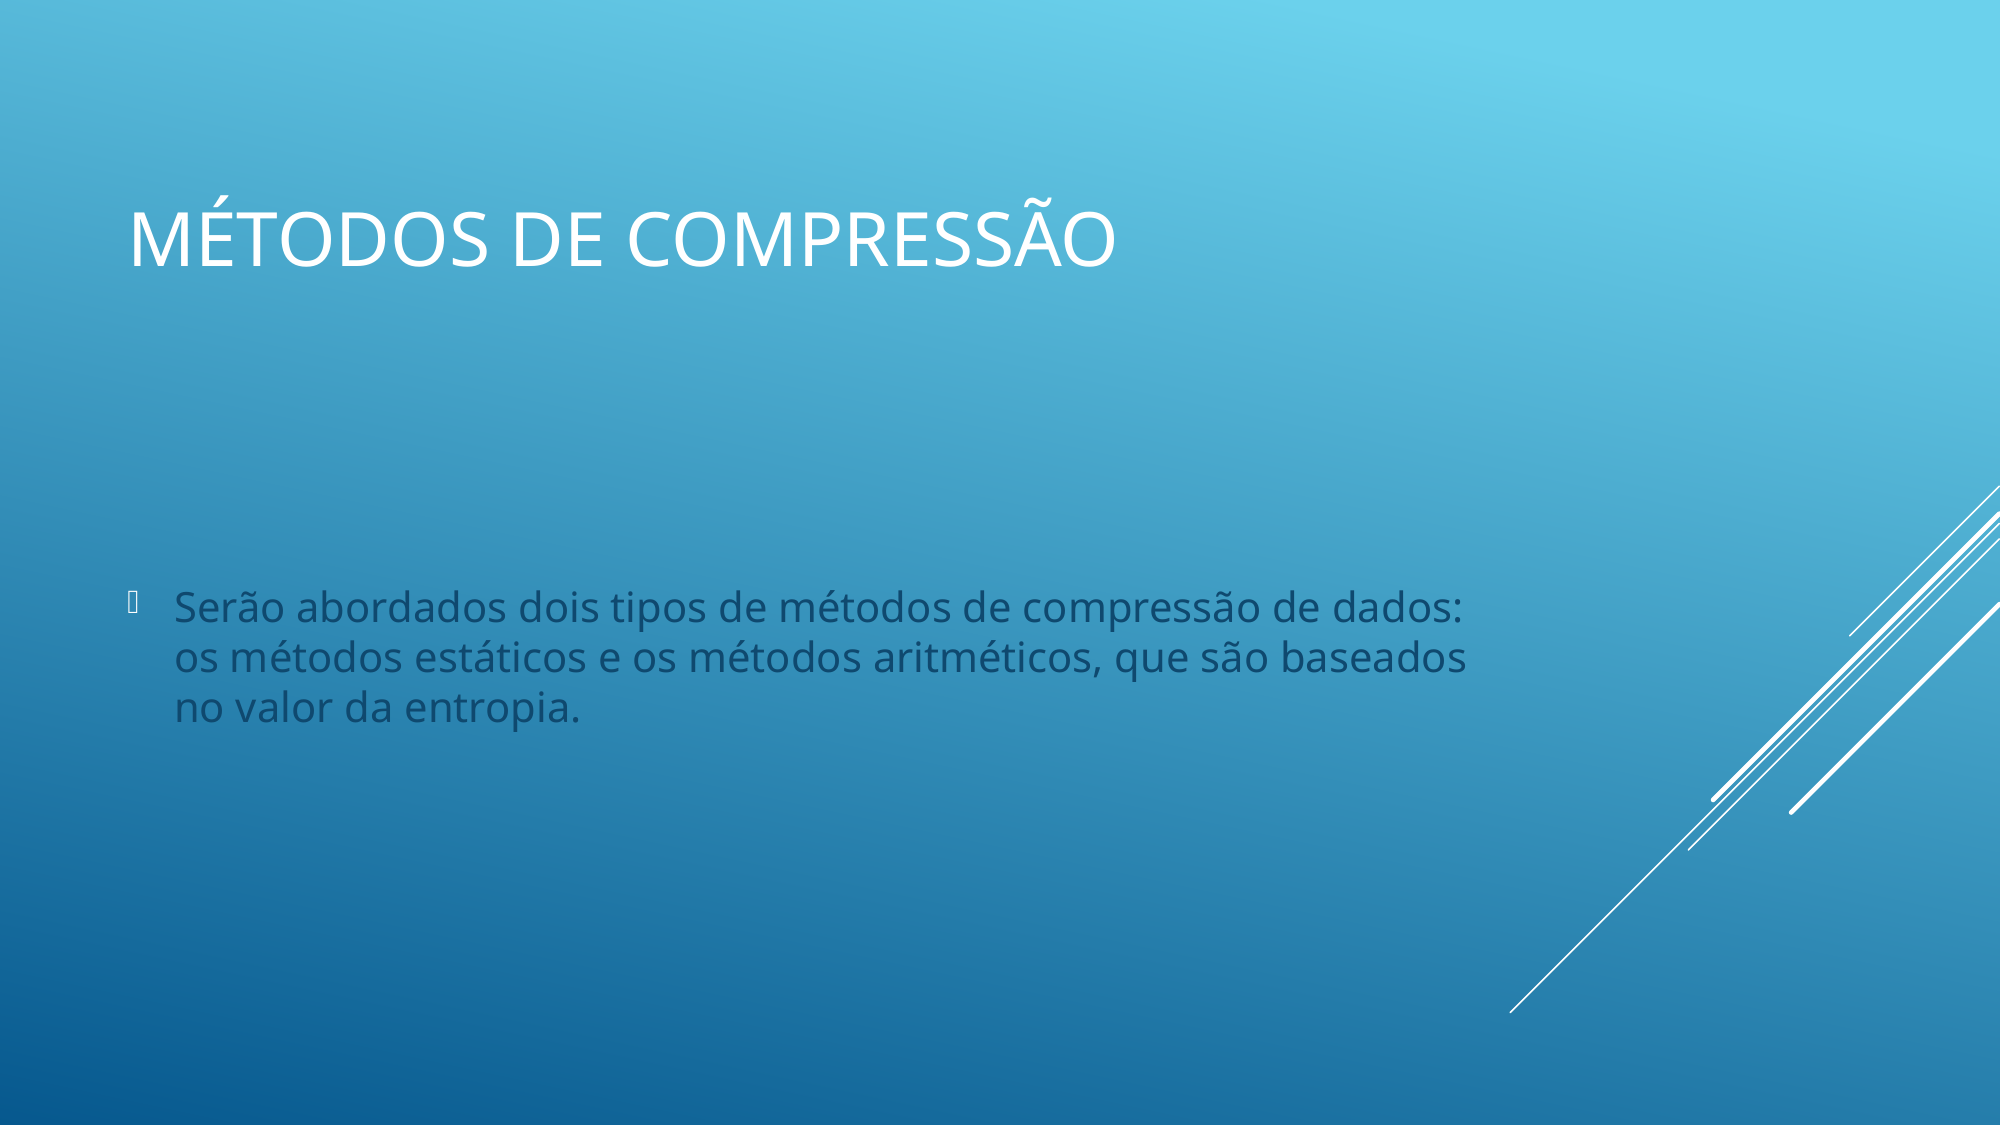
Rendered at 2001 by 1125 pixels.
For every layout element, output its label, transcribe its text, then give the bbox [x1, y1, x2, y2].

list Serão abordados dois tipos de métodos de compressão de dados: os métodos estáticos e os métodos aritméticos, que são baseados no valor da entropia. [112, 359, 1513, 953]
title Métodos de compressão [112, 112, 1513, 359]
